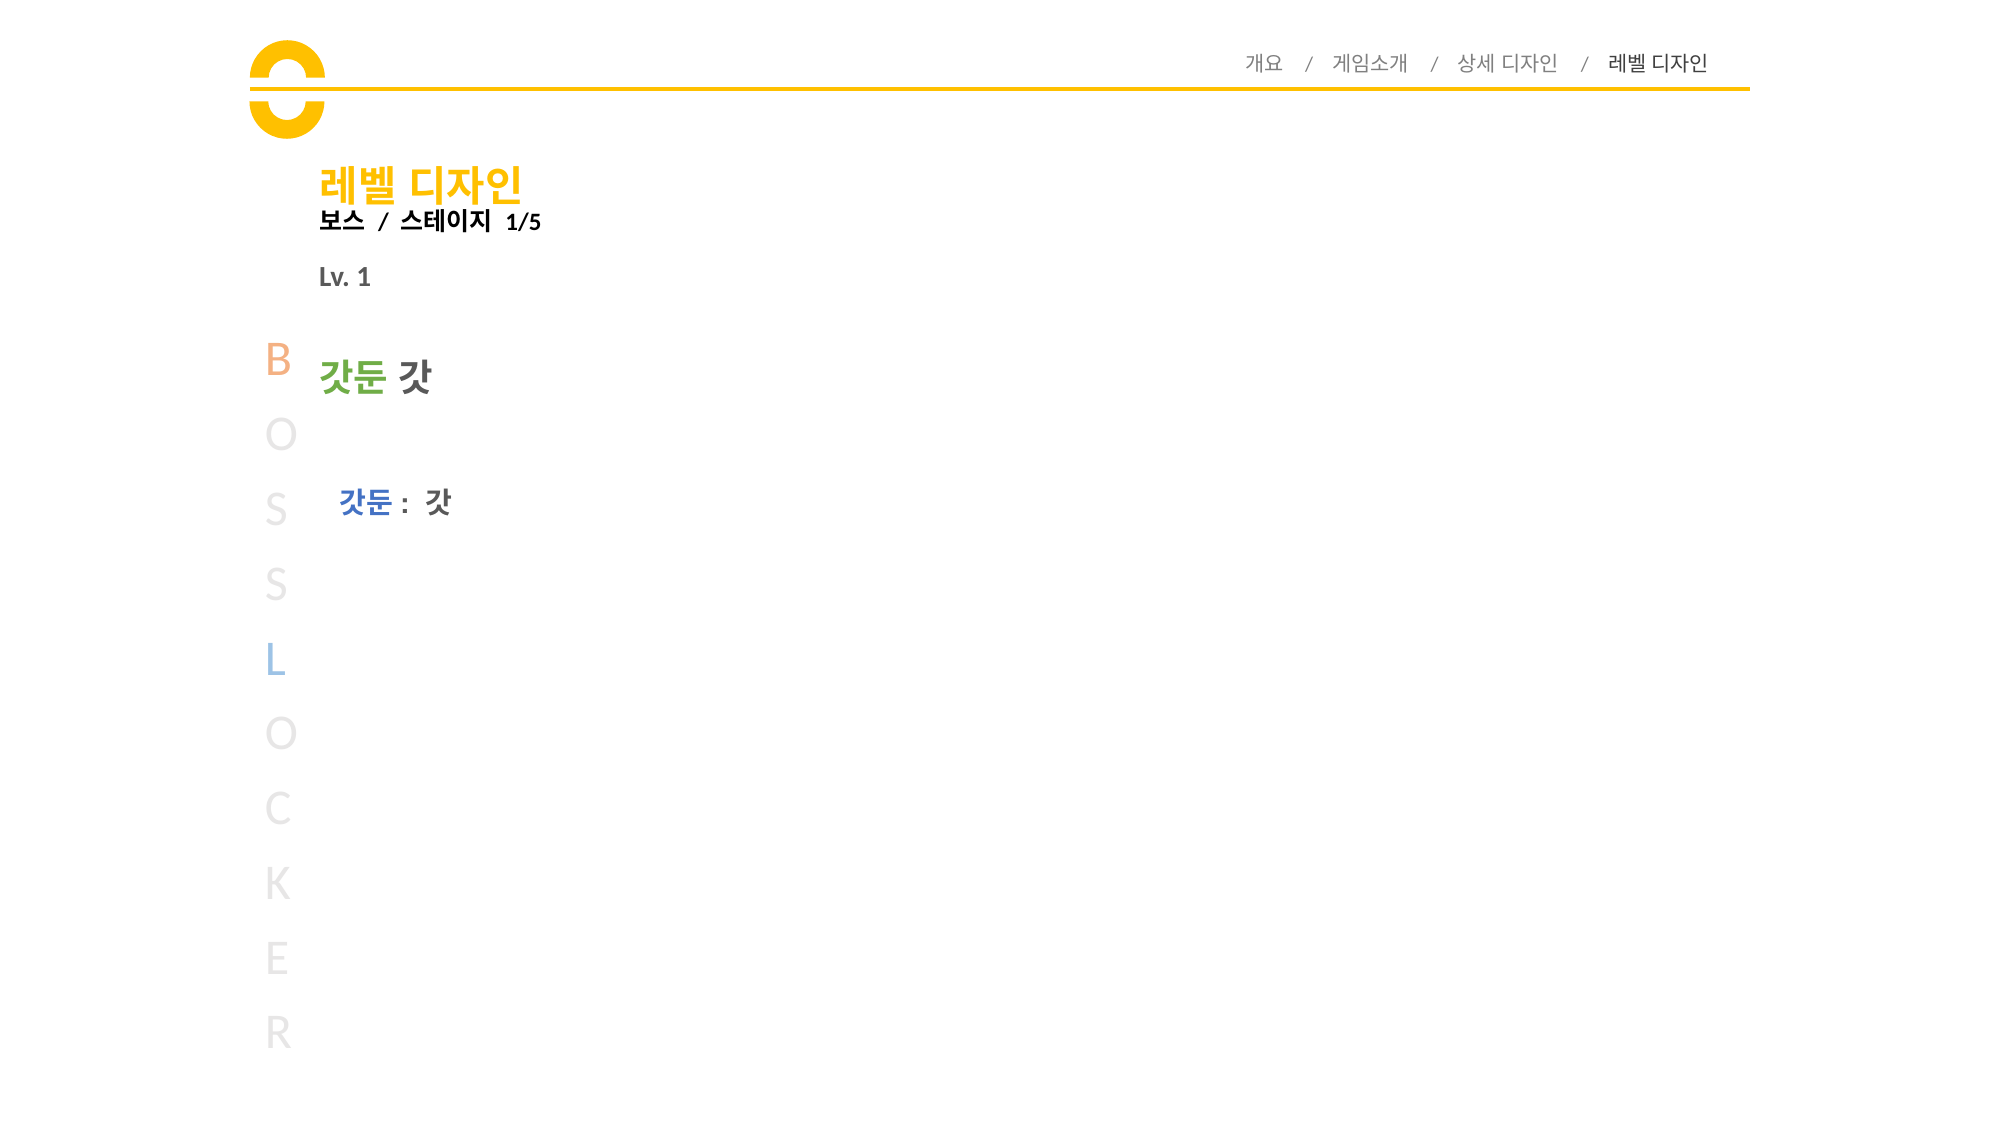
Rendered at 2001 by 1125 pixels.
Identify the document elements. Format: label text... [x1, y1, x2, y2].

text_box 갓둔: 갓 [324, 477, 1578, 527]
list B O S S L O C K E R [249, 324, 400, 1018]
text_box Lv. 1 [304, 250, 587, 300]
title 레벨 디자인 [304, 166, 882, 210]
text_box 갓둔 갓 [304, 346, 1522, 407]
text_box 개요 / 게임소개 / 상세 디자인 / 레벨 디자인 [1169, 43, 1724, 83]
text_box 보스 / 스테이지 1/5 [304, 197, 733, 243]
text_box [248, 100, 326, 140]
text_box [248, 39, 326, 79]
